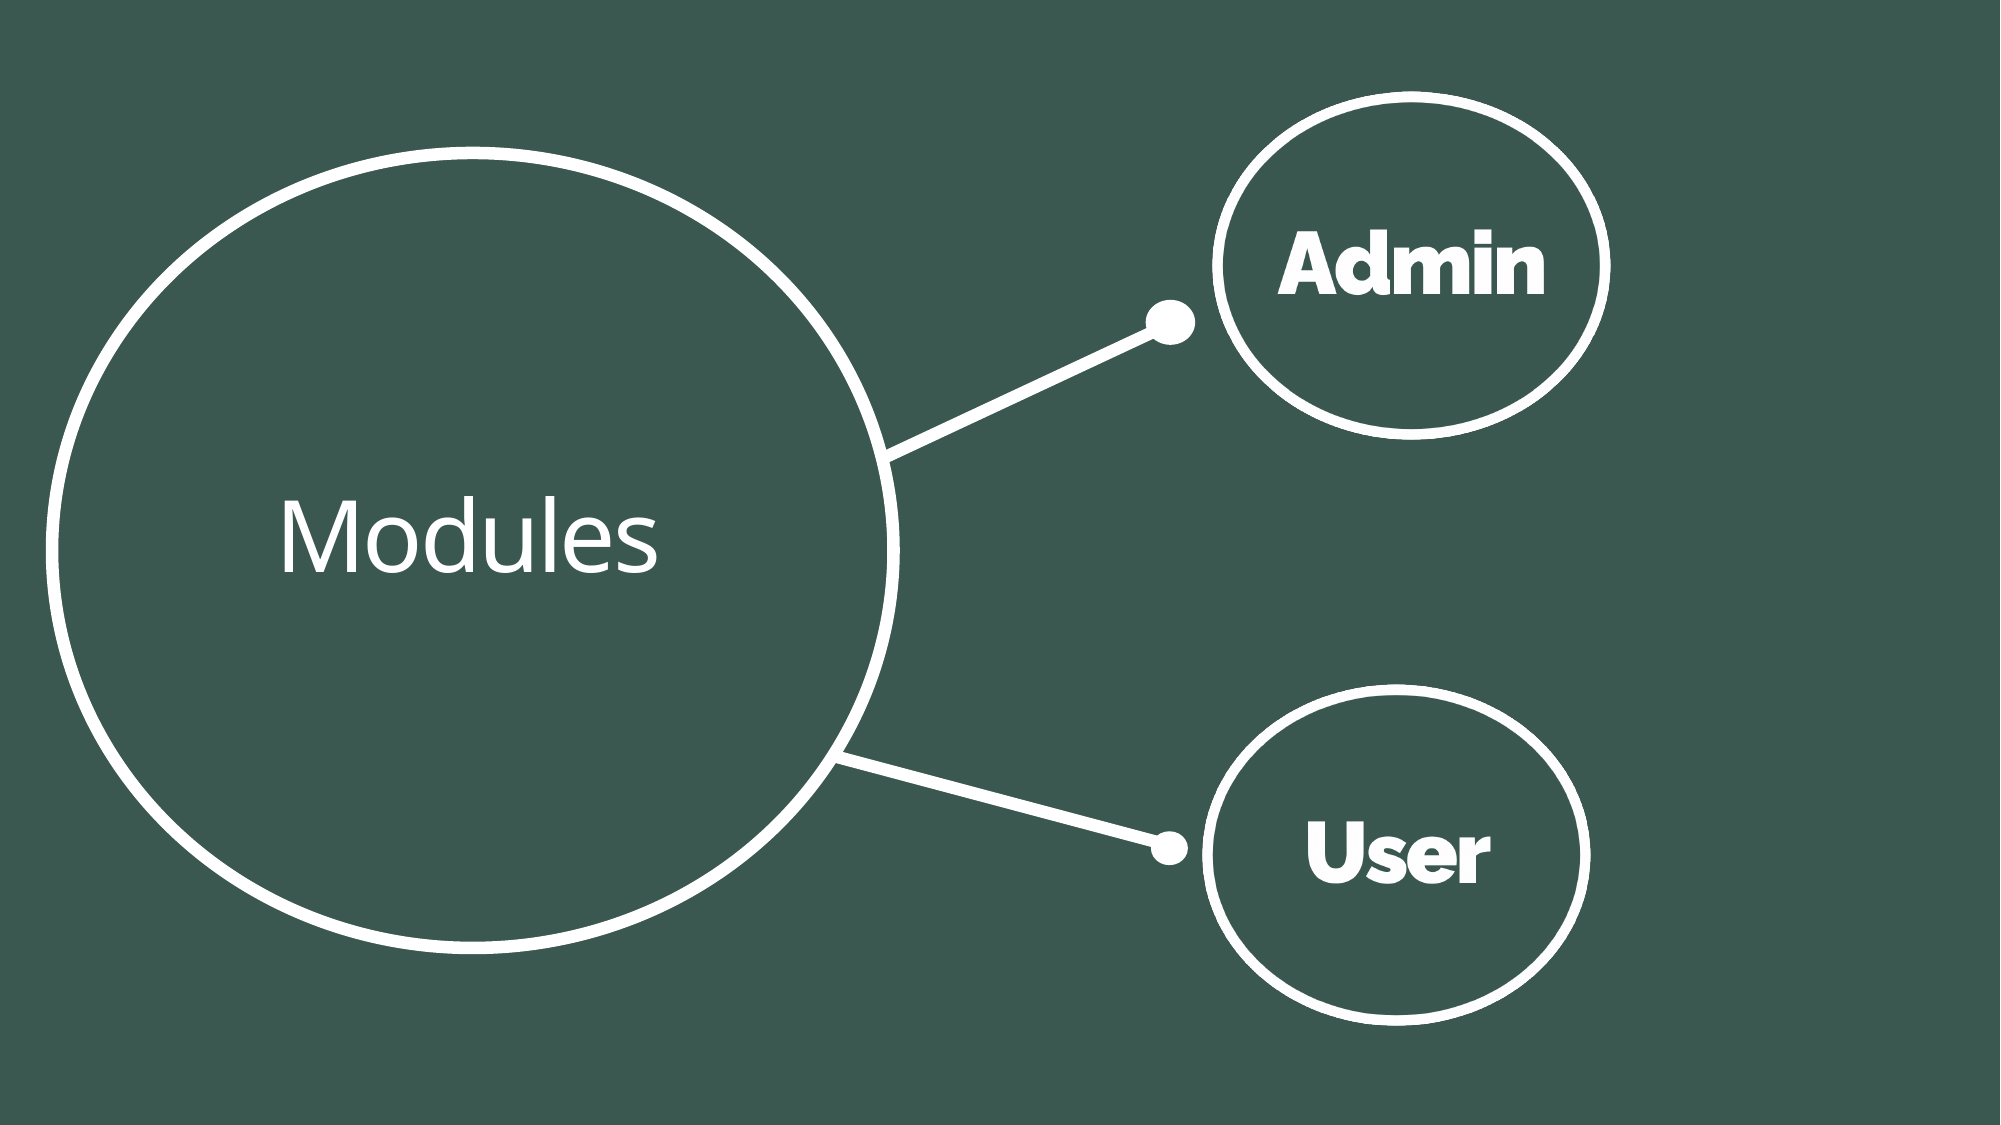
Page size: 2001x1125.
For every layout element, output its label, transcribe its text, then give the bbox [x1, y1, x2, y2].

picture [1155, 91, 1667, 440]
text_box [1144, 303, 1155, 328]
text_box [50, 151, 895, 949]
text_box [884, 328, 1161, 458]
picture [1095, 684, 1697, 1026]
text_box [831, 755, 1161, 843]
text_box Modules [119, 344, 818, 600]
